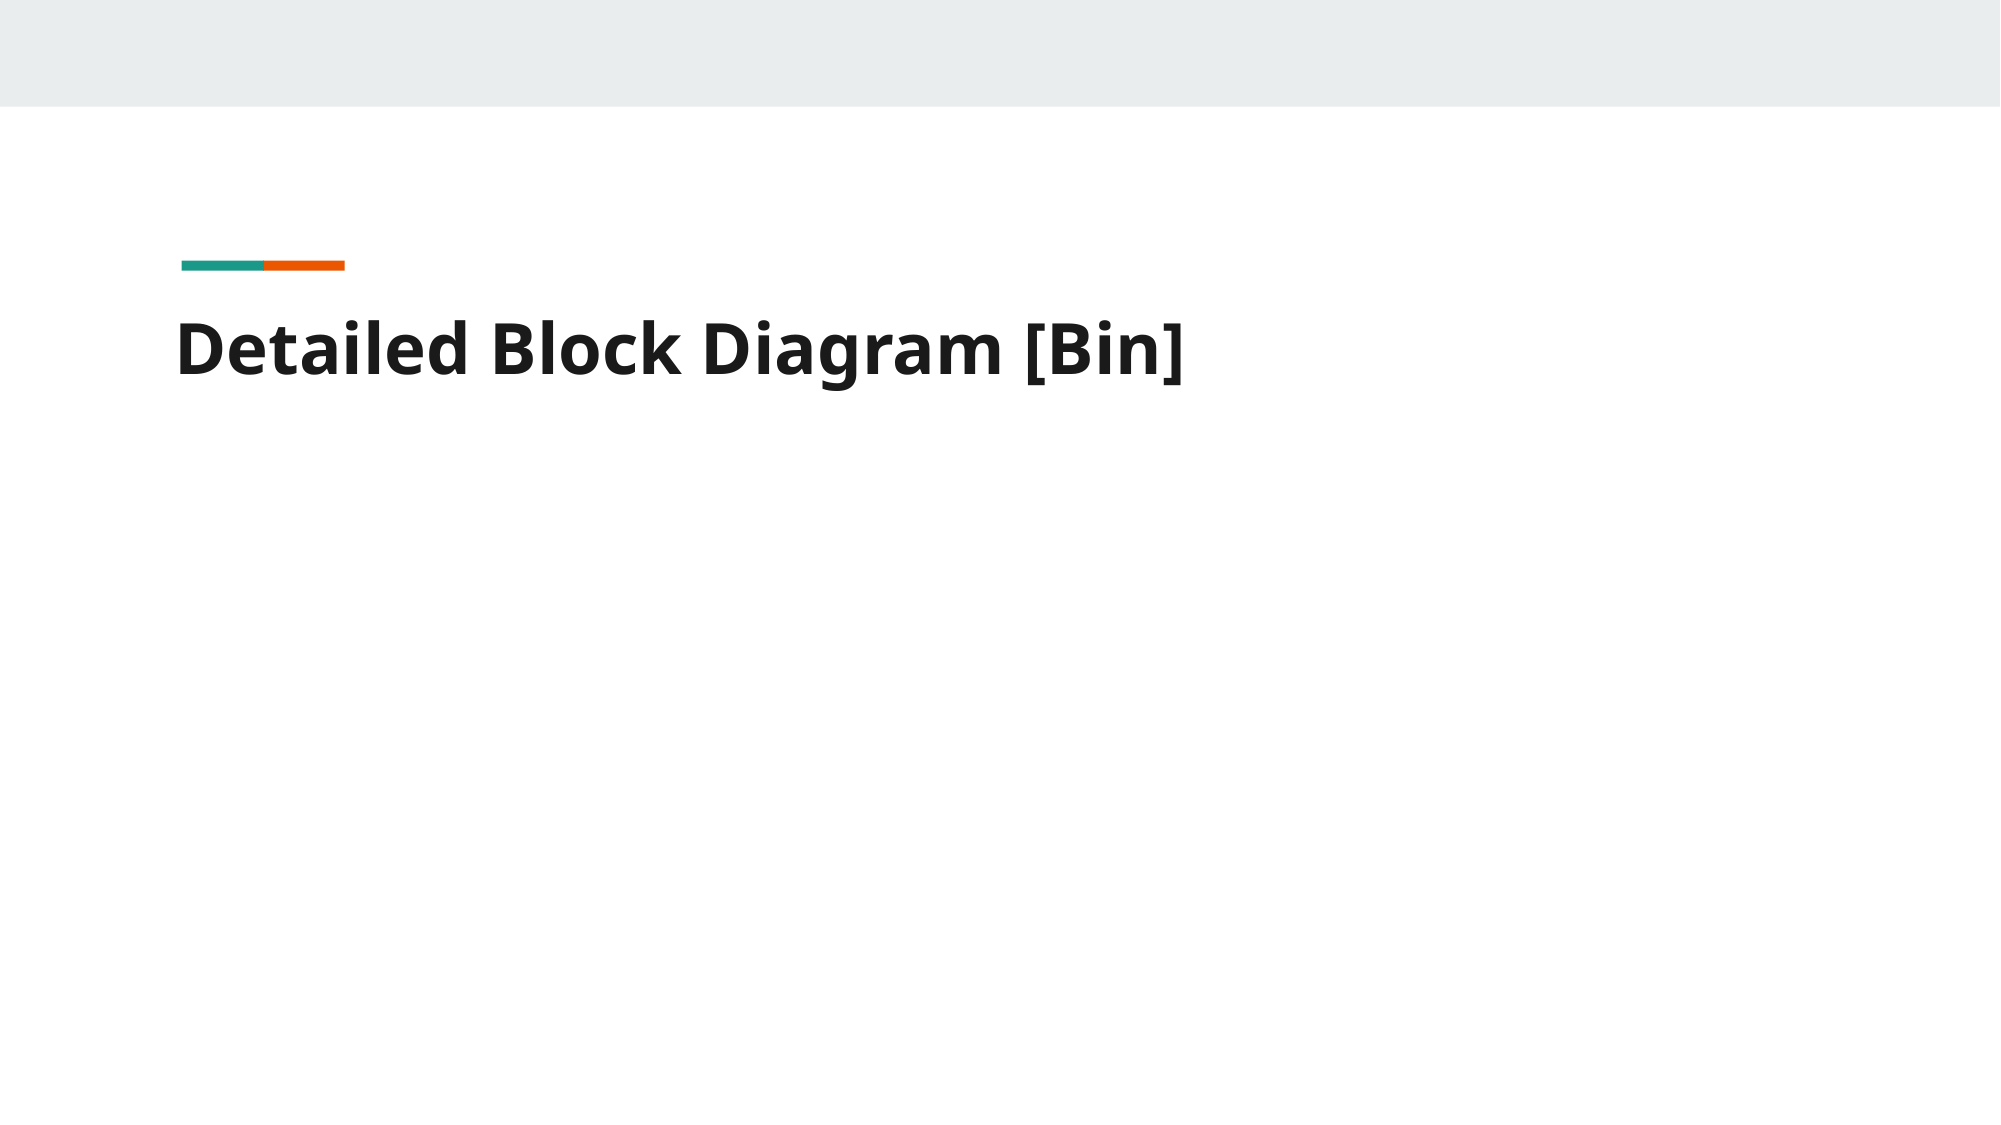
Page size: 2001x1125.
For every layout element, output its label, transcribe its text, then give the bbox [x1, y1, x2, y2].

title Detailed Block Diagram [Bin] [159, 287, 1842, 406]
